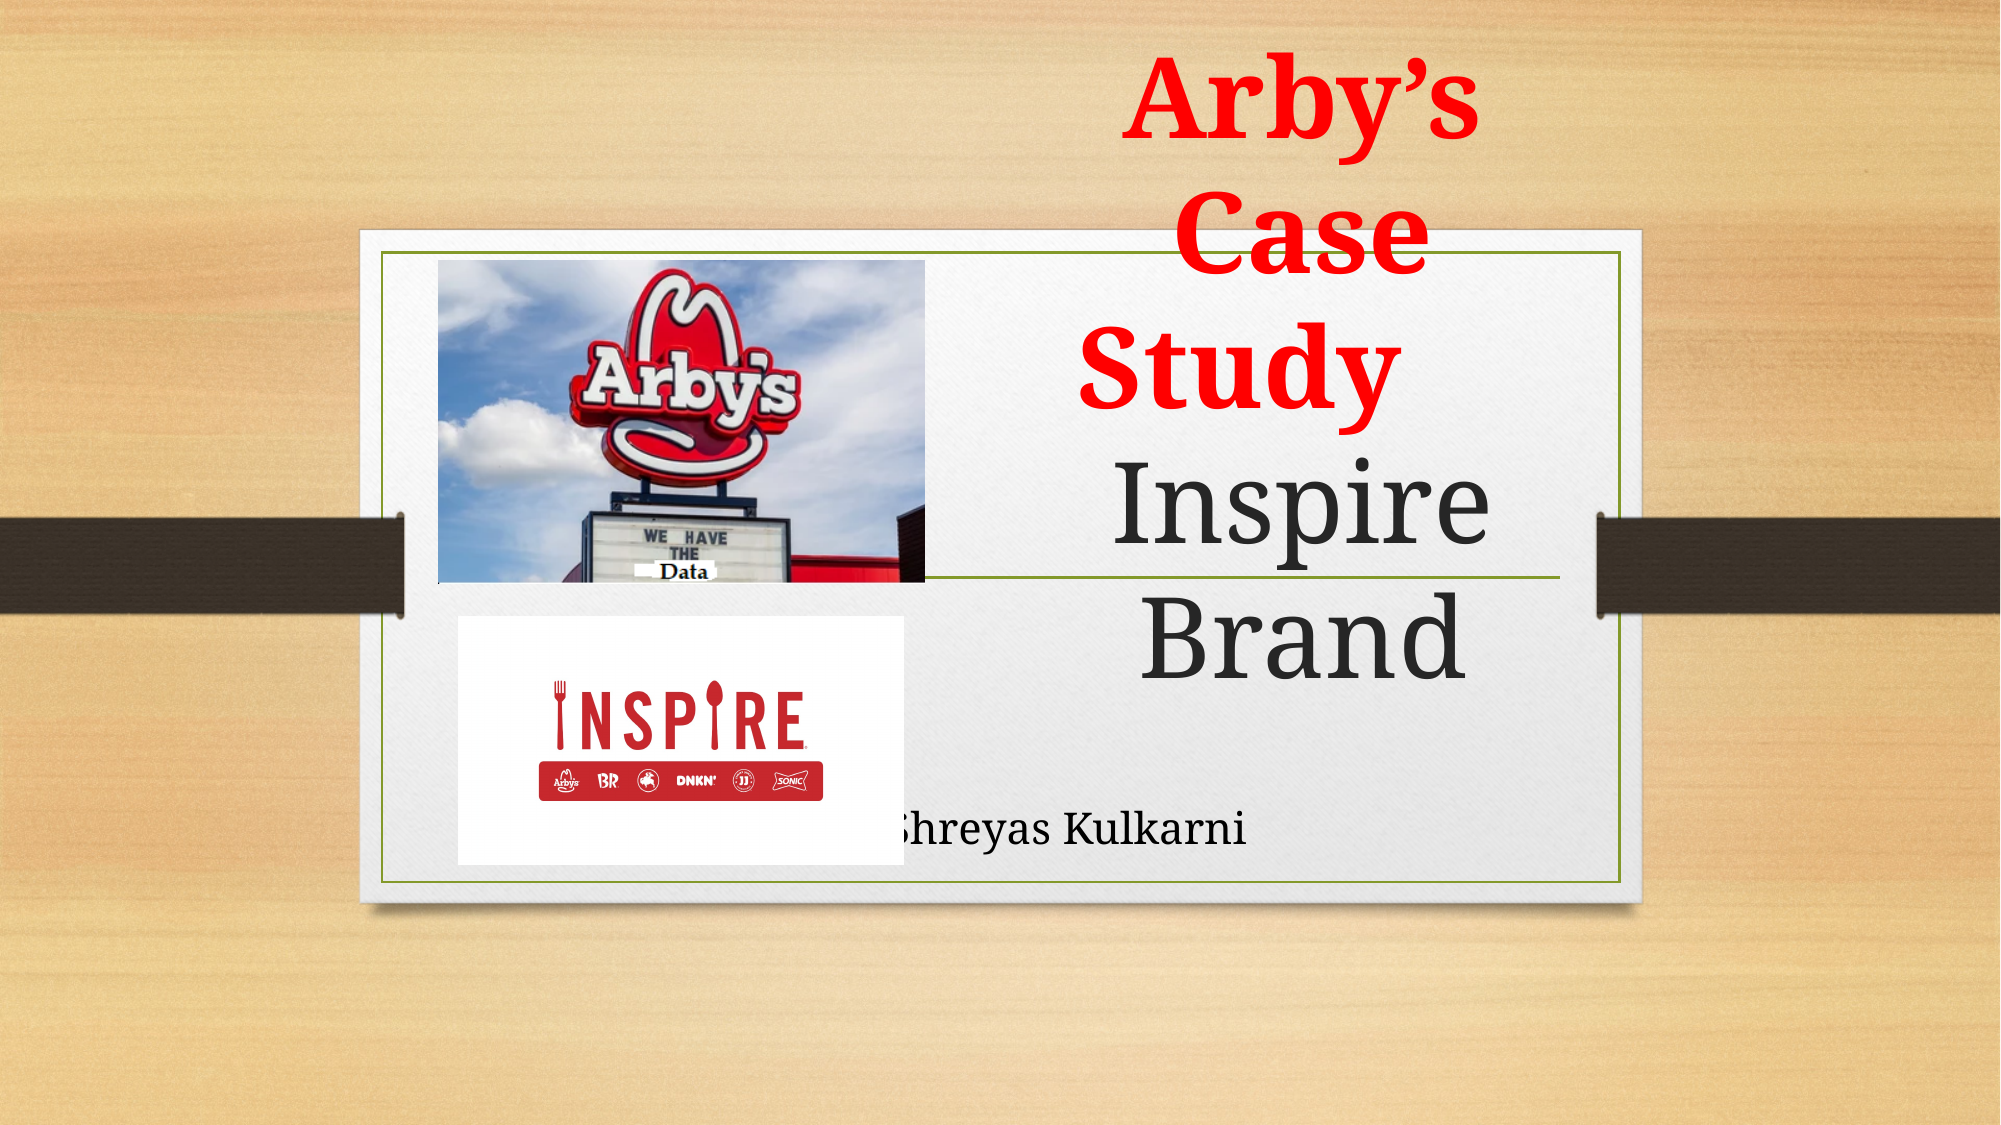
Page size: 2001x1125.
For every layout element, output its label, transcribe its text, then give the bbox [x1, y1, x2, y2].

title Arby’s Case Study Inspire Brand [979, 459, 1626, 709]
picture [0, 0, 2001, 1125]
subtitle Shreyas Kulkarni [507, 740, 1626, 958]
